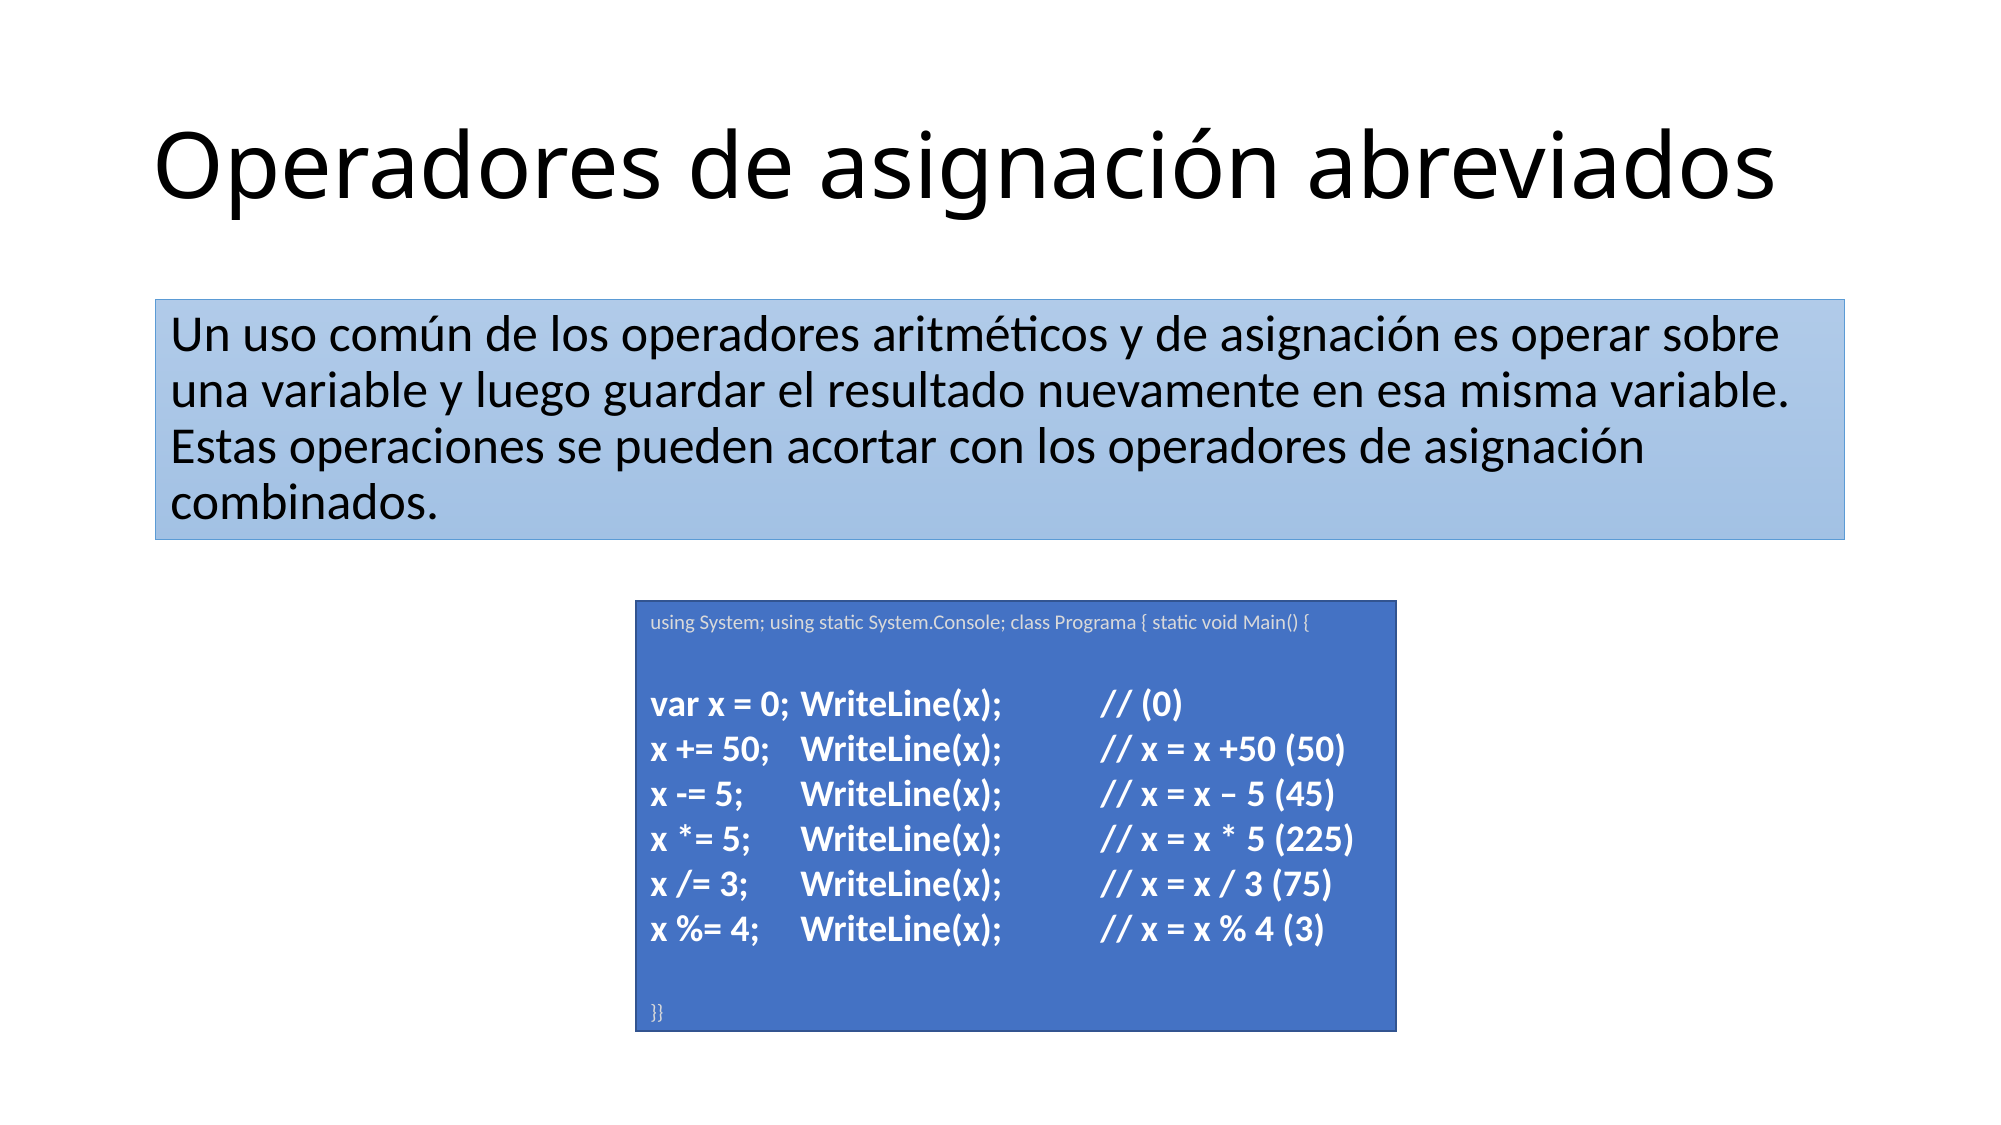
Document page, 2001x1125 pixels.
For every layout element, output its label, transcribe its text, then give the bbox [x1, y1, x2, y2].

list Un uso común de los operadores aritméticos y de asignación es operar sobre una variable y luego guardar el resultado nuevamente en esa misma variable. Estas operaciones se pueden acortar con los operadores de asignación combinados. [155, 299, 1845, 540]
title Operadores de asignación abreviados [137, 59, 1863, 278]
text_box using System; using static System.Console; class Programa { static void Main() { var x = 0; WriteLine(x); // (0) x += 50; WriteLine(x); // x = x +50 (50) x -= 5; WriteLine(x); // x = x – 5 (45) x *= 5; WriteLine(x); // x = x * 5 (225) x /= 3; WriteLine(x); // x = x / 3 (75) x %= 4; WriteLine(x); // x = x % 4 (3) }} [635, 600, 1397, 1032]
